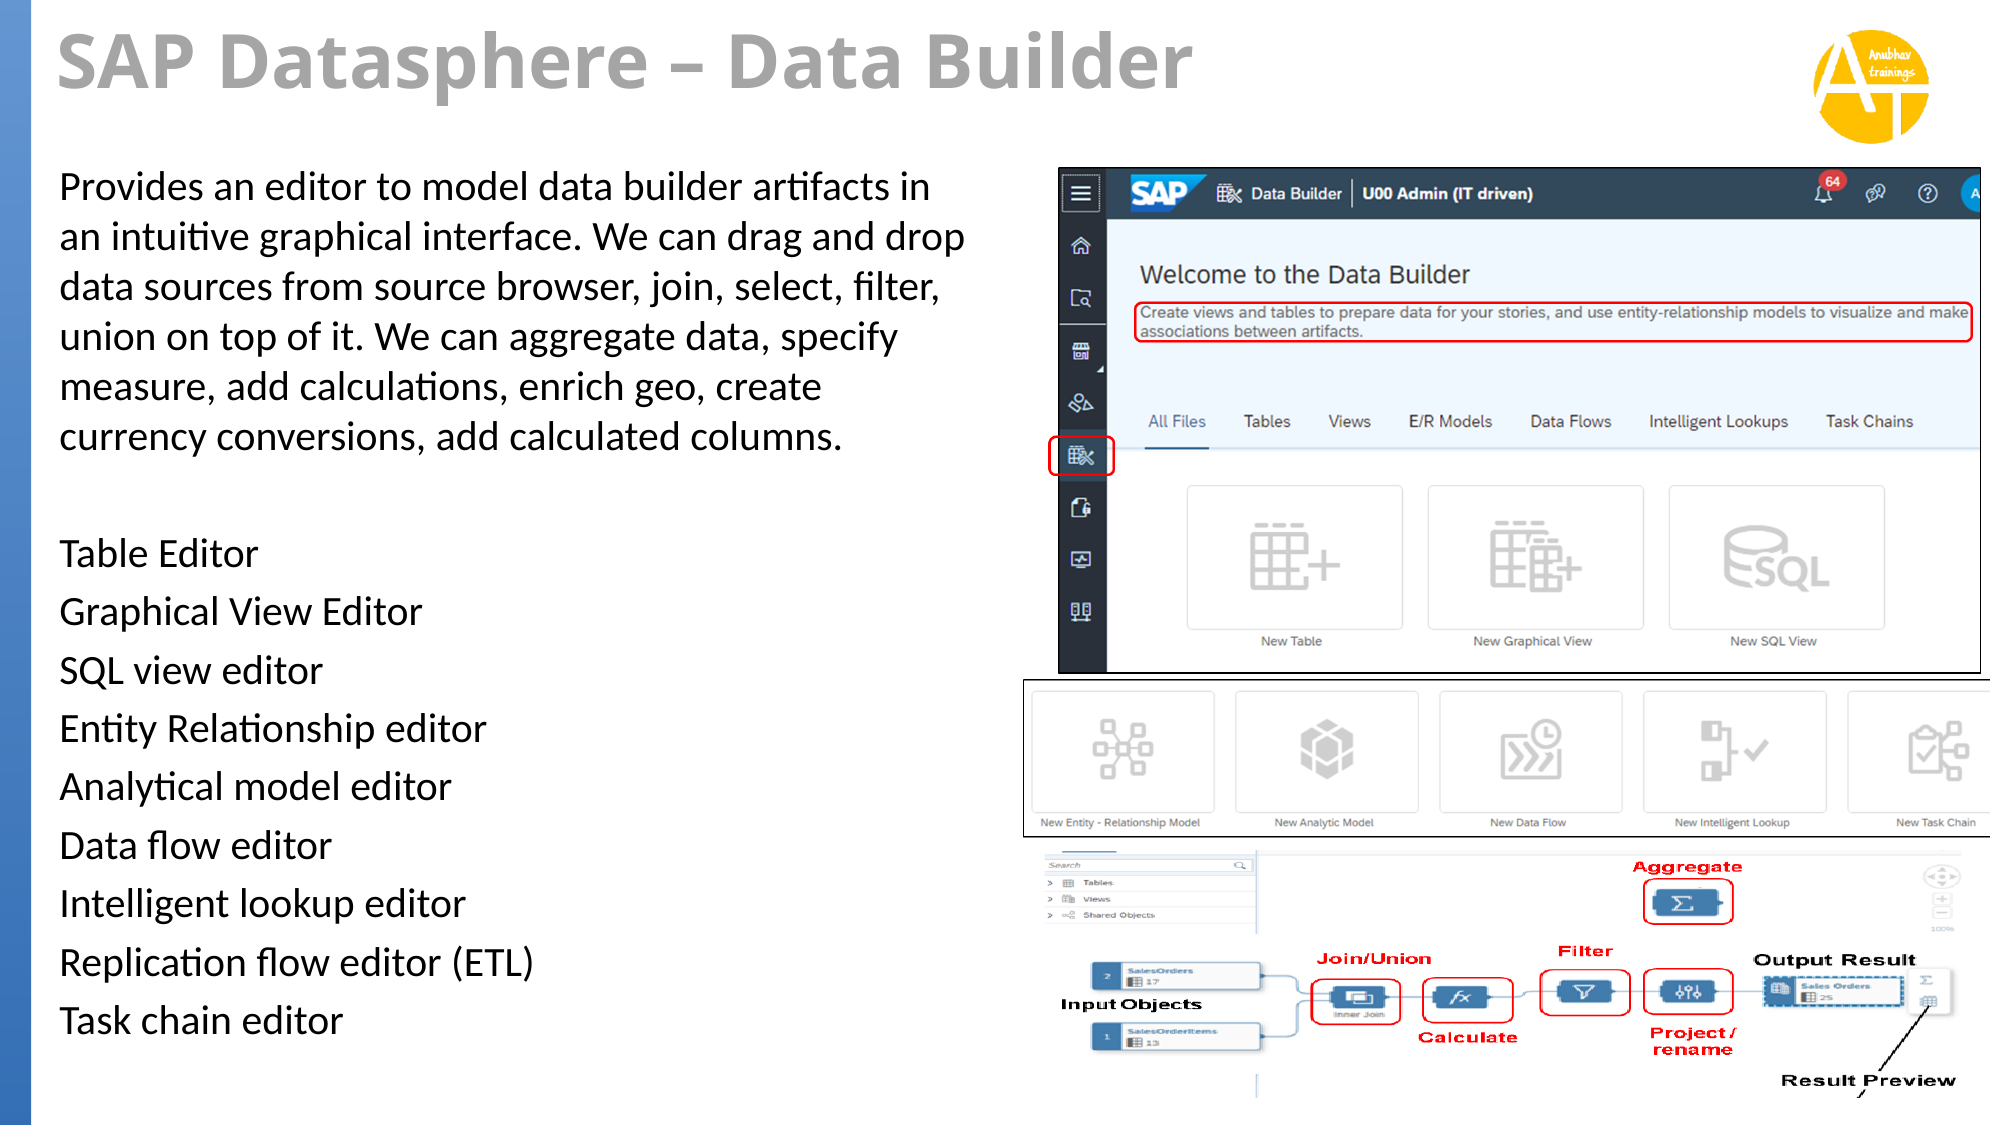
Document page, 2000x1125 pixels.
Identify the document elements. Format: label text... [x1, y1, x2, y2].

list Provides an editor to model data builder artifacts in an intuitive graphical interface. We can drag and drop data sources from source browser, join, select, filter, union on top of it. We can aggregate data, specify measure, add calculations, enrich geo, create currency conversions, add calculated columns. Table Editor Graphical View Editor SQL view editor Entity Relationship editor Analytical model editor Data flow editor Intelligent lookup editor Replication flow editor (ETL) Task chain editor [59, 149, 977, 1094]
picture [999, 160, 1991, 845]
picture [1802, 22, 1935, 153]
title SAP Datasphere – Data Builder [56, 0, 1654, 117]
picture [1044, 849, 1962, 1099]
